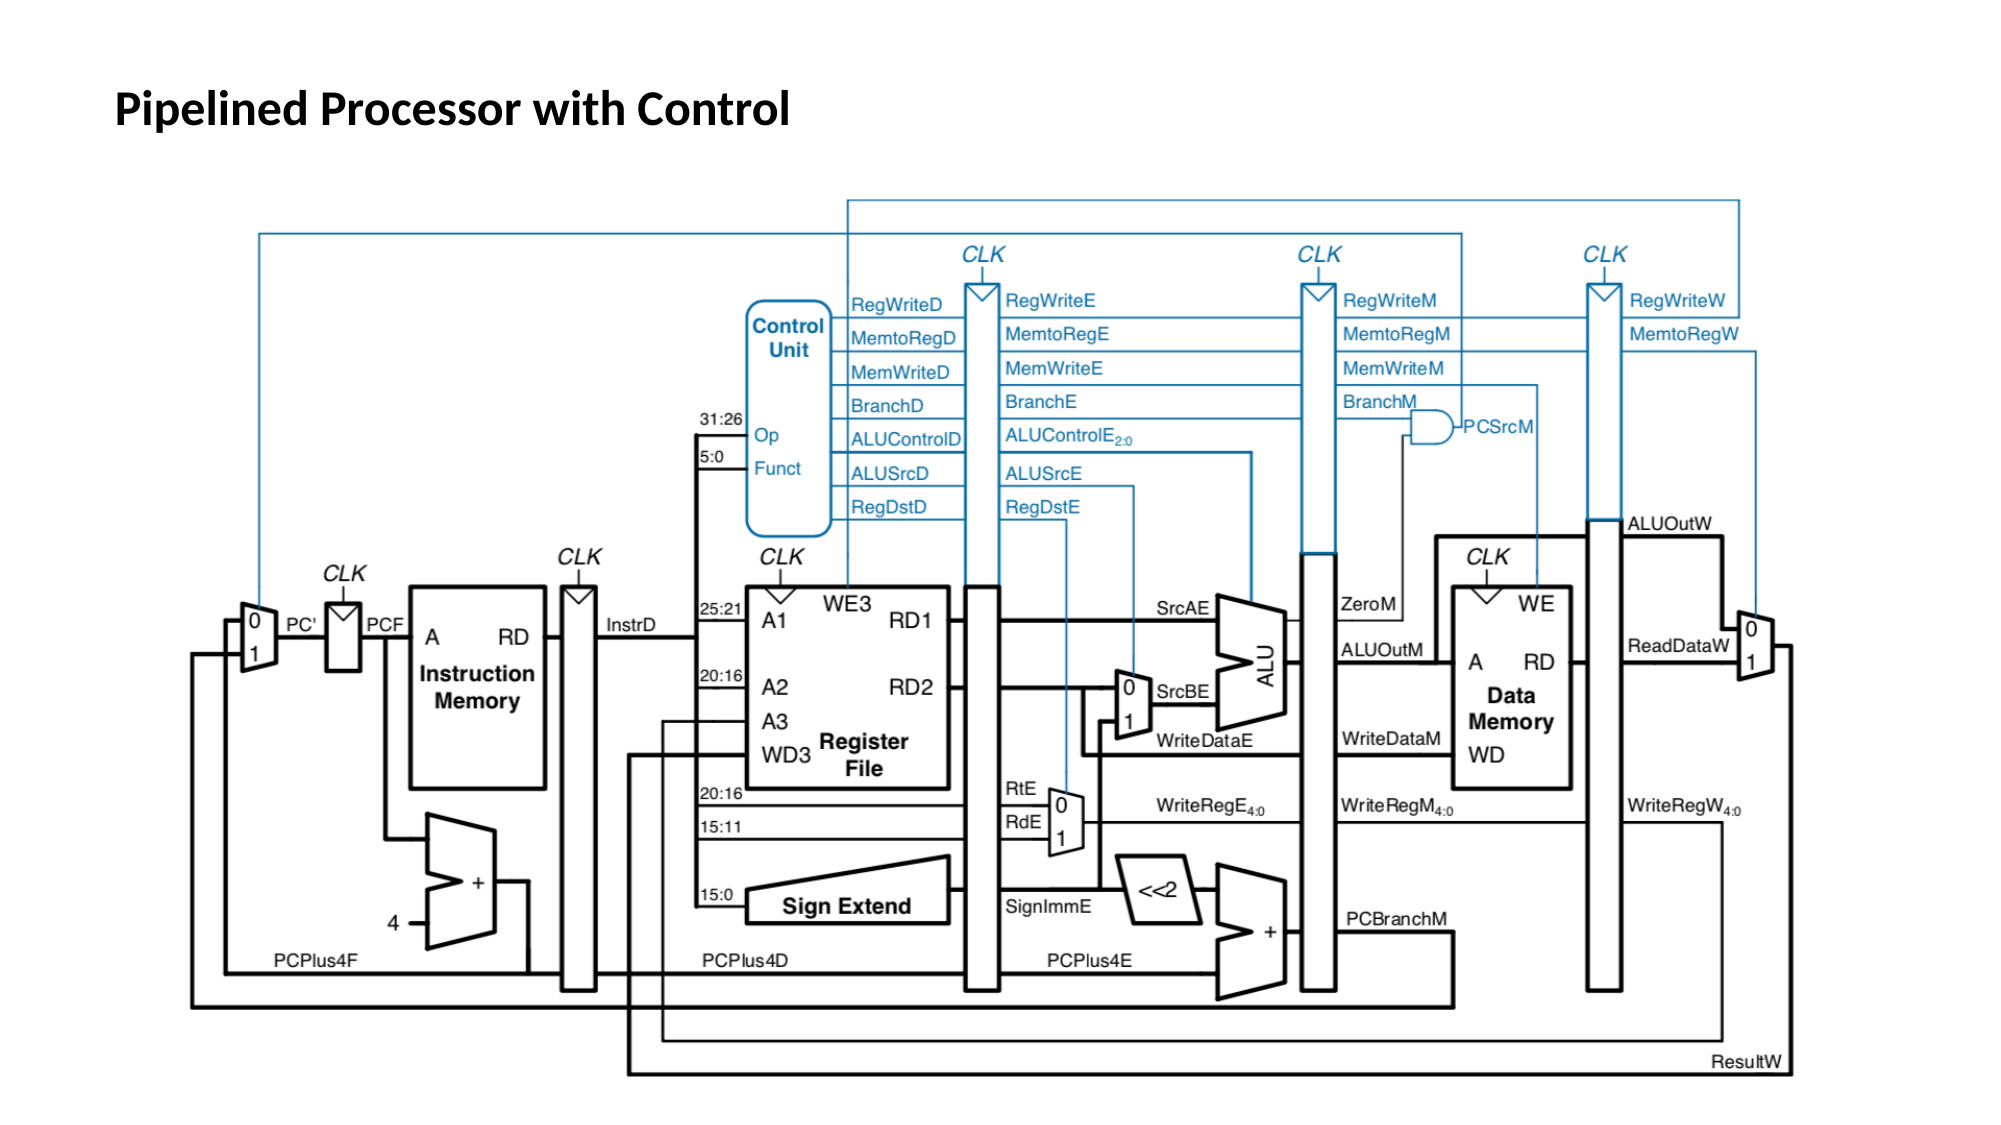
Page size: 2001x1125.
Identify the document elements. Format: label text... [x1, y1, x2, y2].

picture [178, 187, 1804, 1088]
text_box Pipelined Processor with Control [99, 67, 862, 143]
